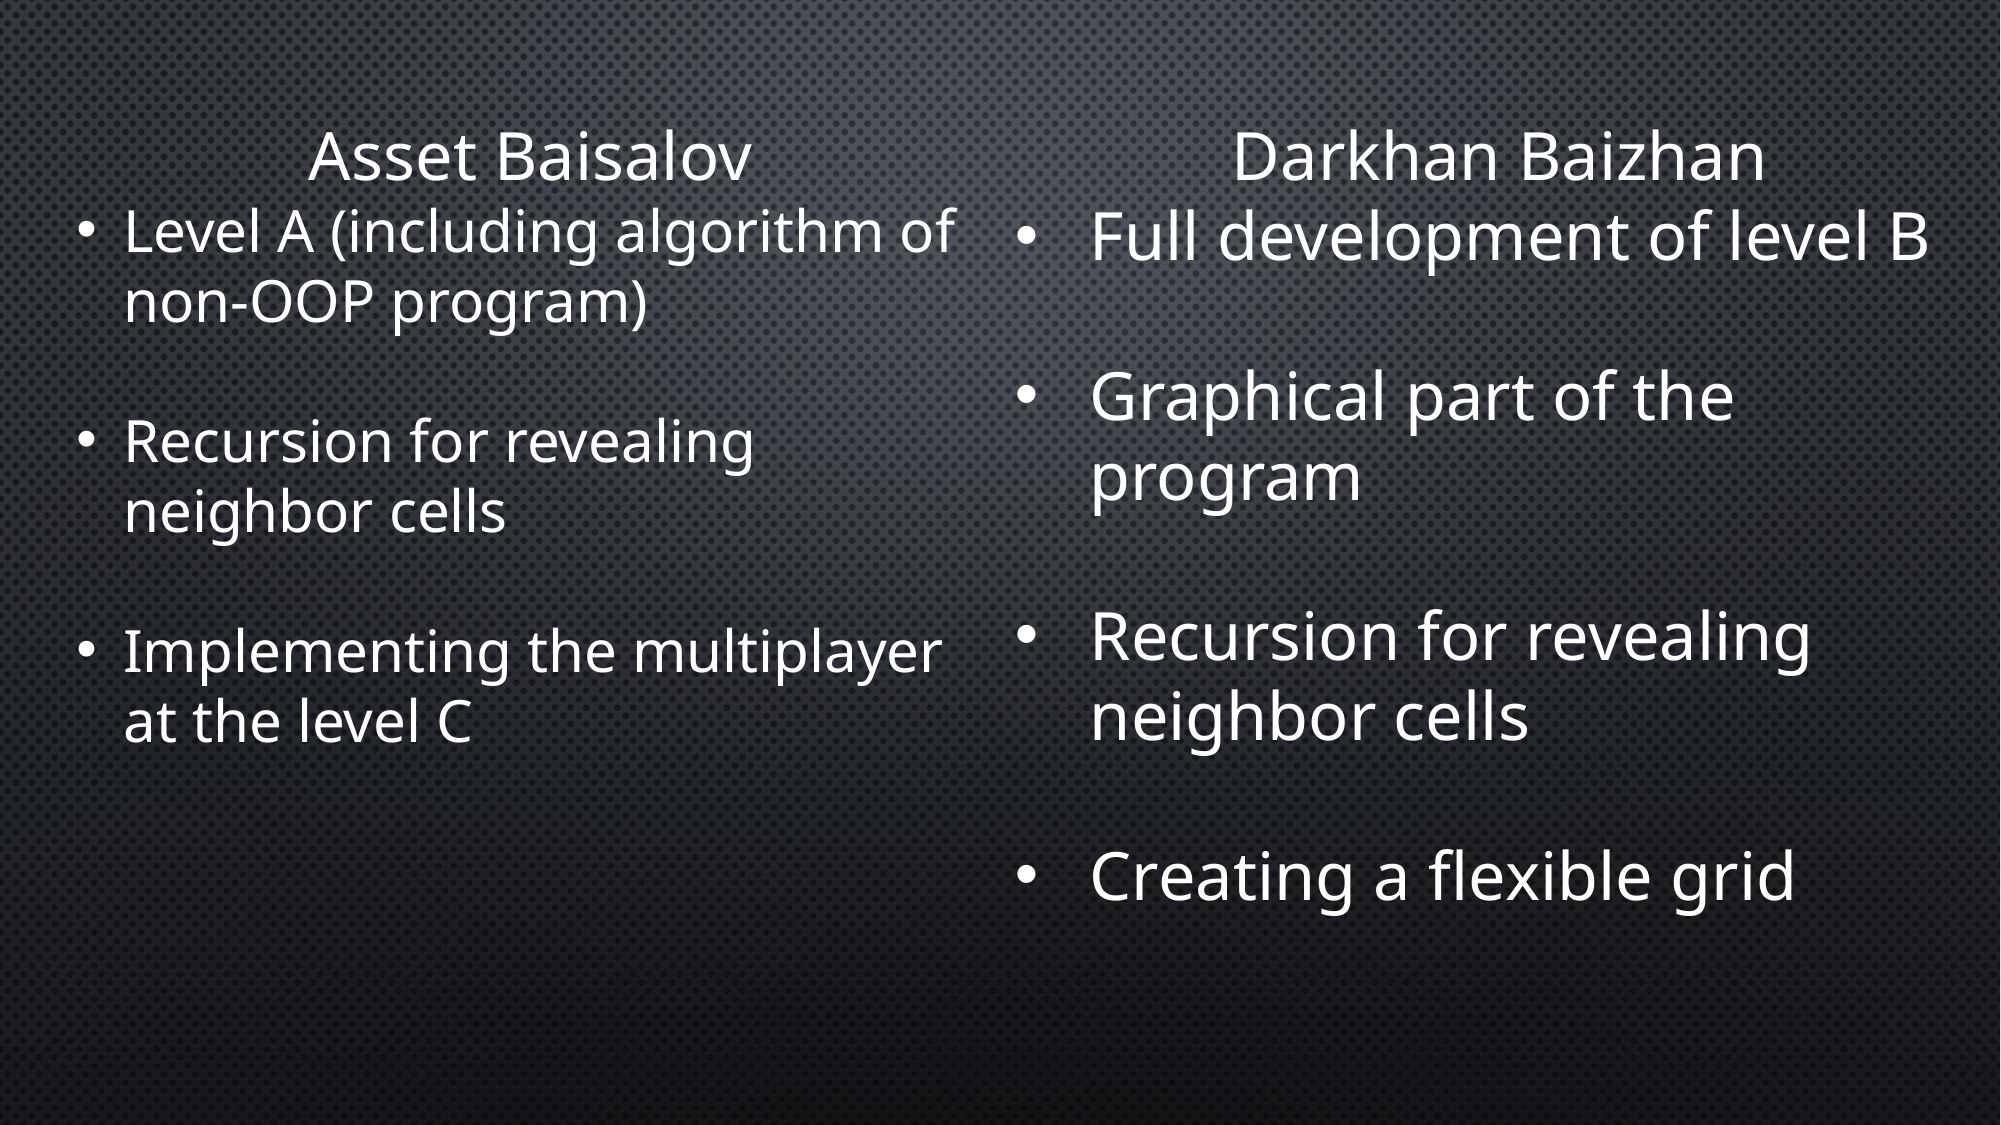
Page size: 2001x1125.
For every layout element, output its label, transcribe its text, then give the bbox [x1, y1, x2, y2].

text_box Darkhan Baizhan Full development of level B Graphical part of the program Recursion for revealing neighbor cells Creating a flexible grid [999, 106, 2000, 921]
text_box Asset Baisalov Level A (including algorithm of non-OOP program) Recursion for revealing neighbor cells Implementing the multiplayer at the level C [61, 106, 999, 761]
